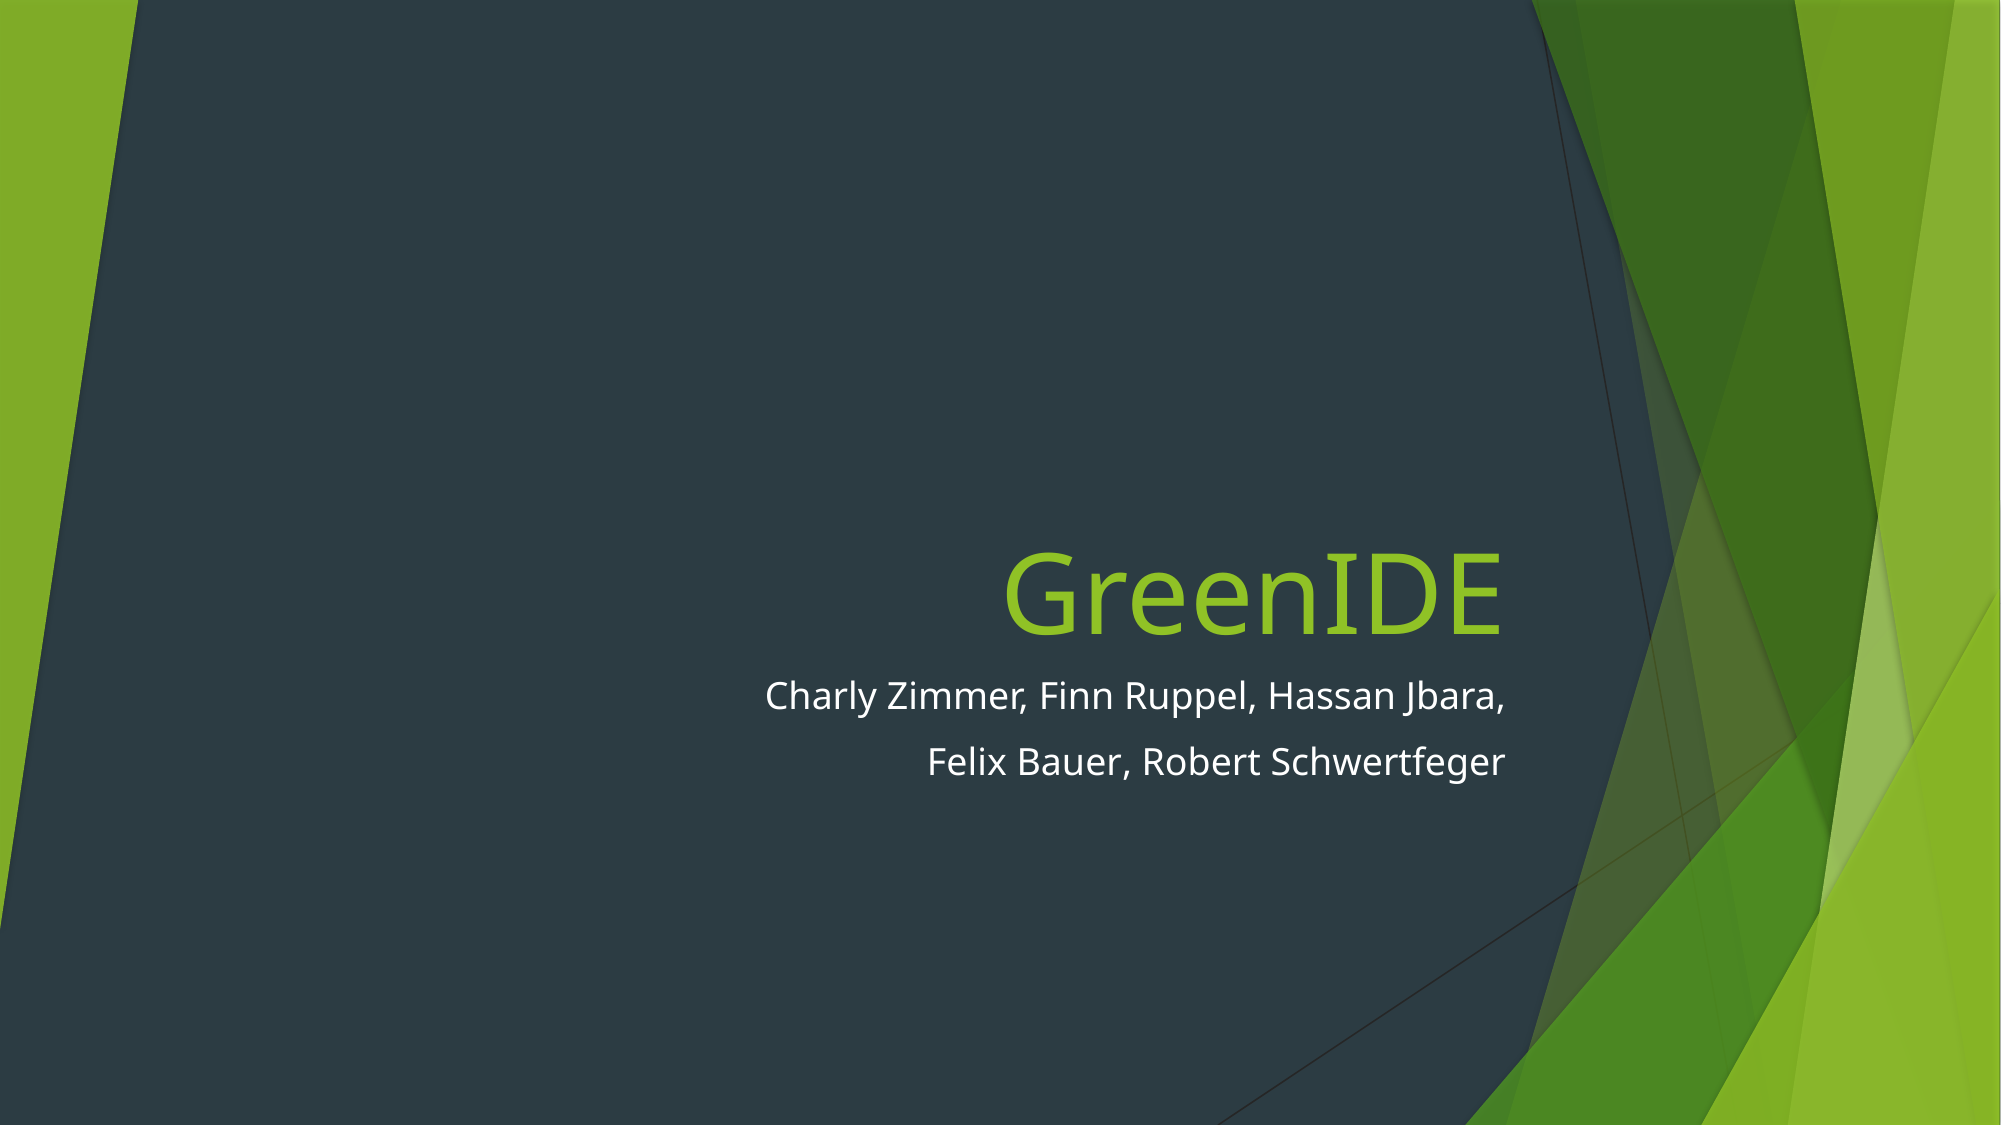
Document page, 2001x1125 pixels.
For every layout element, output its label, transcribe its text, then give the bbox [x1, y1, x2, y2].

subtitle Charly Zimmer, Finn Ruppel, Hassan Jbara, Felix Bauer, Robert Schwertfeger [247, 664, 1522, 845]
title GreenIDE [247, 394, 1522, 664]
